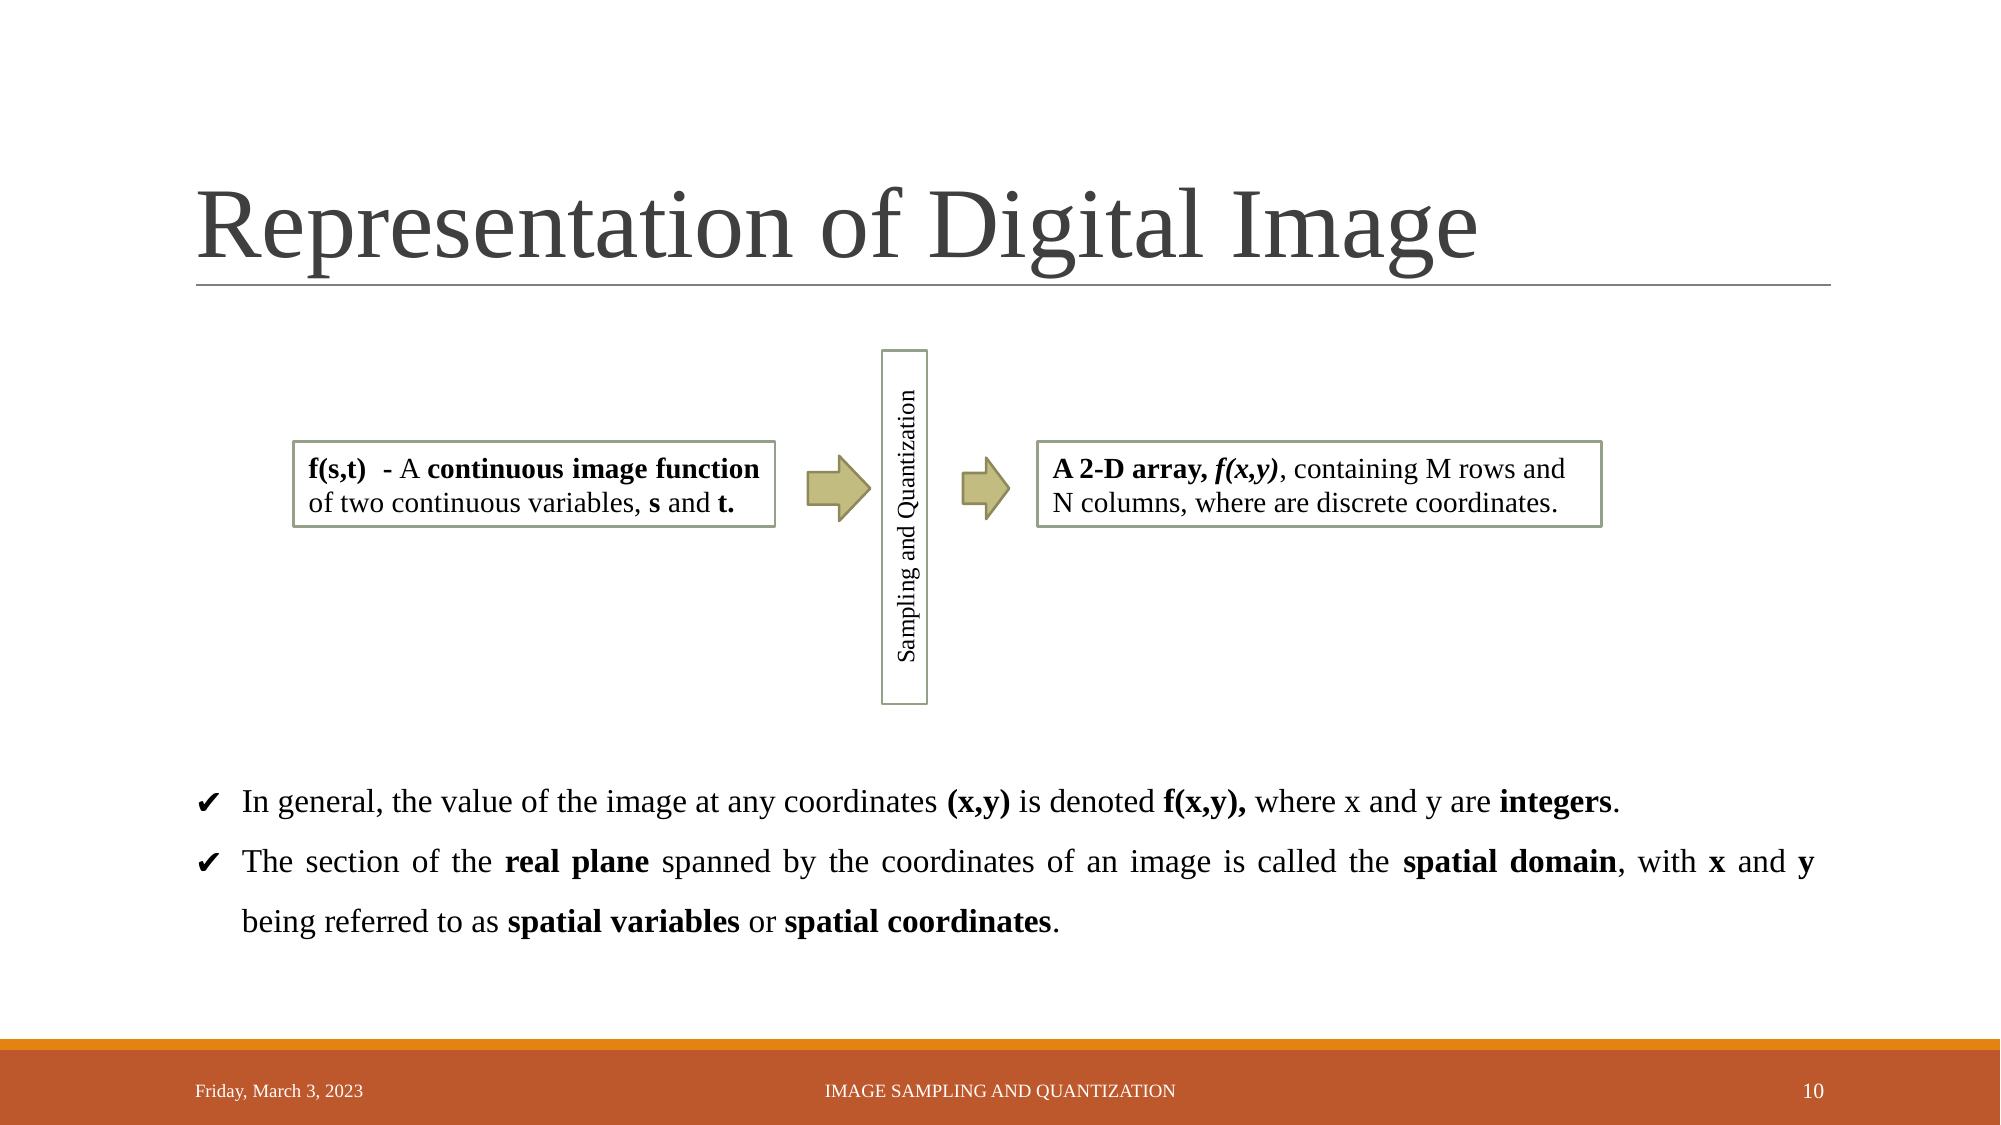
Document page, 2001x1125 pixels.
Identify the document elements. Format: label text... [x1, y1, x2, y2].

text_box Sampling and Quantization [881, 350, 927, 705]
footer IMAGE SAMPLING AND QUANTIZATION [604, 1059, 1396, 1120]
text_box f(s,t) - A continuous image function of two continuous variables, s and t. [293, 441, 775, 527]
text_box [807, 455, 871, 522]
title Representation of Digital Image [180, 47, 1830, 285]
text_box A 2-D array, f(x,y), containing M rows and N columns, where are discrete coordinates. [1037, 441, 1602, 527]
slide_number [180, 1059, 586, 1120]
text_box In general, the value of the image at any coordinates (x,y) is denoted f(x,y), where x and y are integers. The section of the real plane spanned by the coordinates of an image is called the spatial domain, with x and y being referred to as spatial variables or spatial coordinates. [179, 751, 1830, 947]
slide_number 10 [1624, 1059, 1840, 1120]
text_box [963, 457, 1010, 520]
